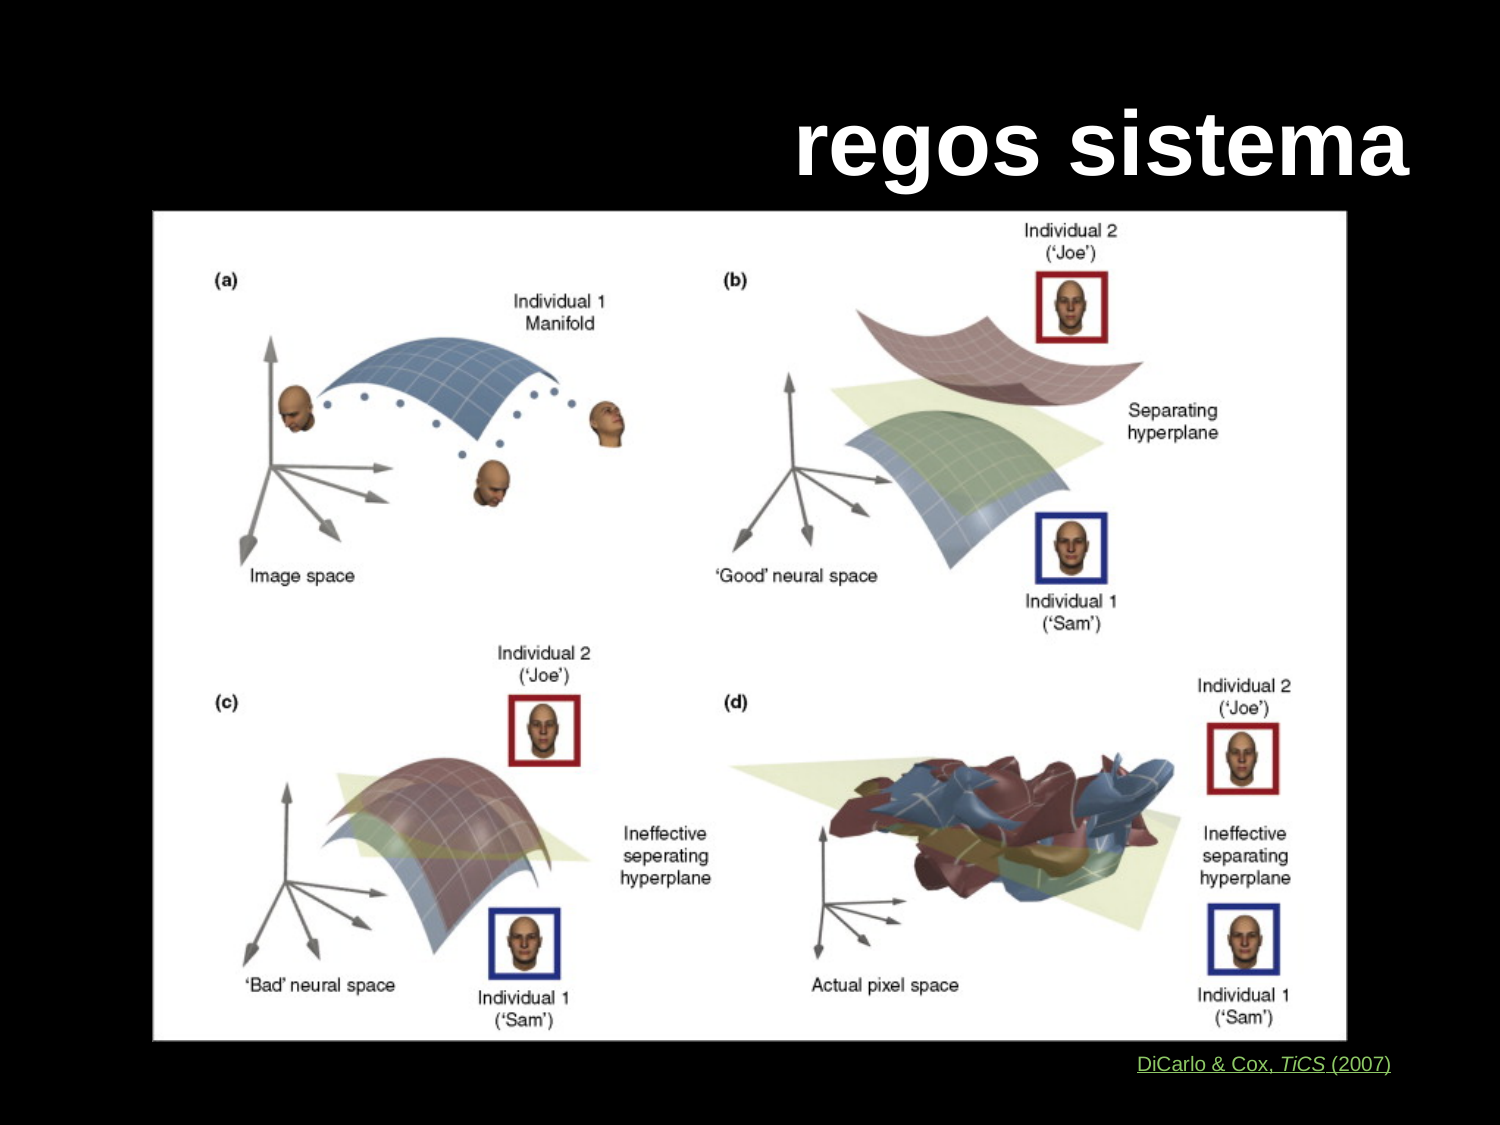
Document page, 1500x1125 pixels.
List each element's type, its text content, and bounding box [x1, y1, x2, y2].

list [152, 210, 1348, 1043]
text_box DiCarlo & Cox, TiCS (2007) [1054, 1042, 1407, 1090]
title regos sistema [75, 45, 1425, 233]
